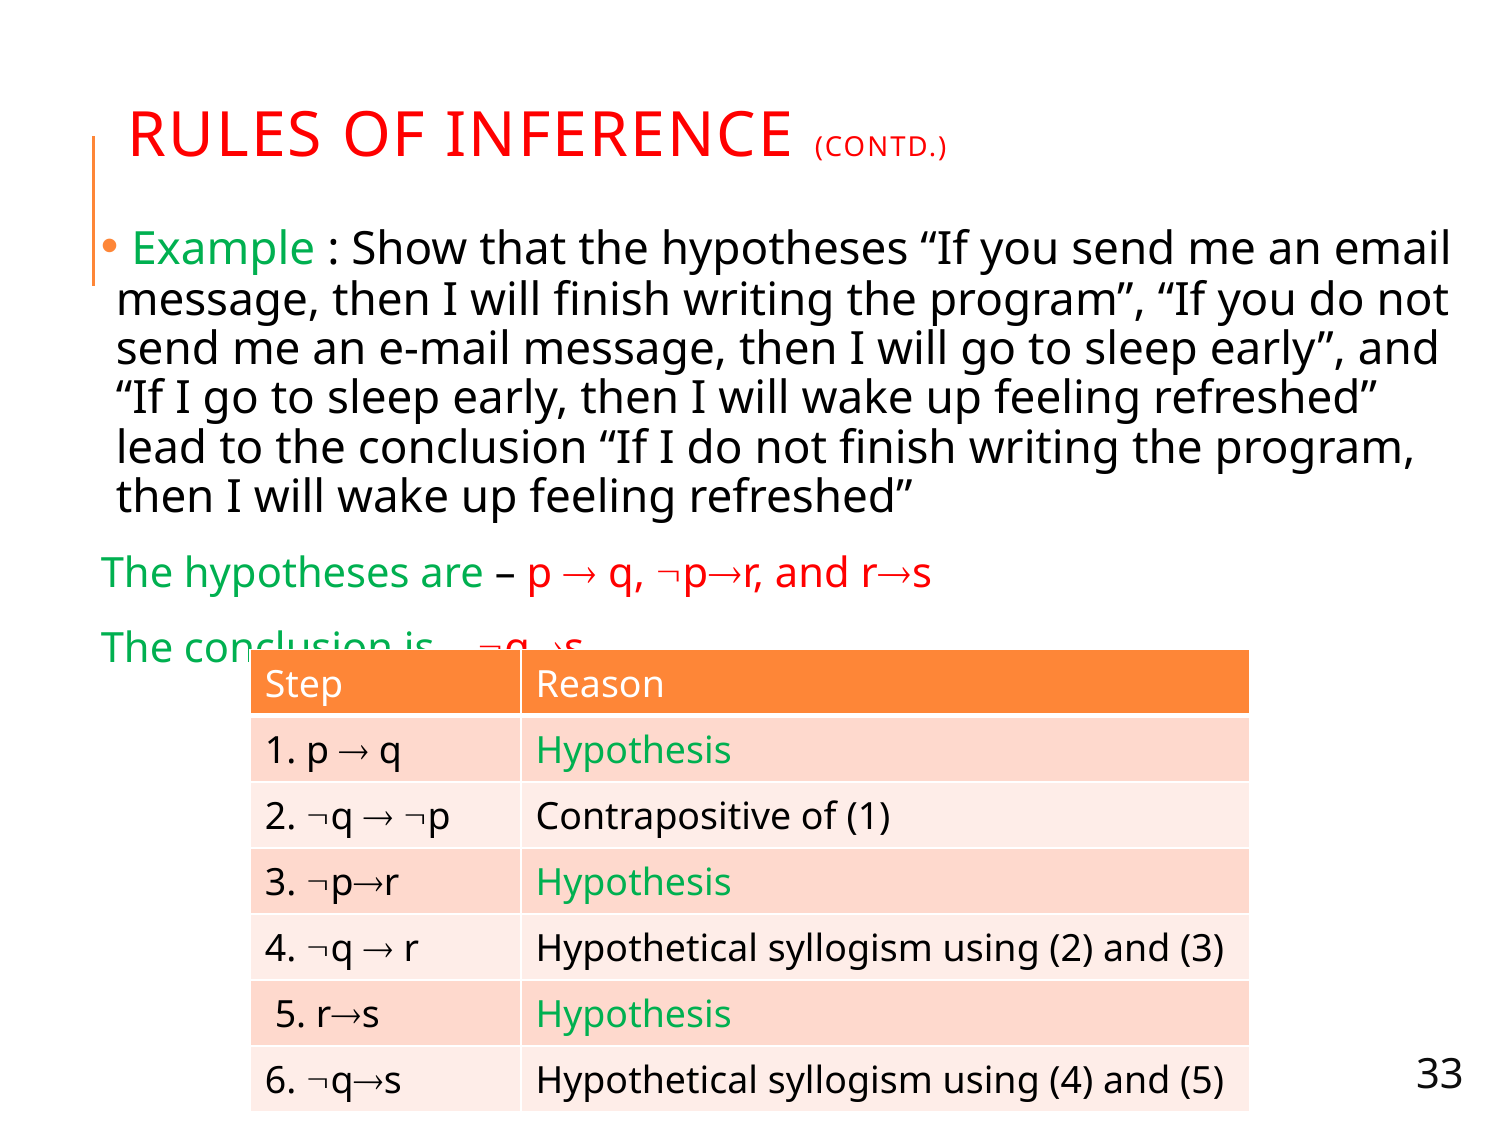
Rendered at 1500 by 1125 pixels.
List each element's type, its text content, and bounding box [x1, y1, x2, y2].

table_cell 6. qs [251, 1047, 520, 1111]
table_cell 4. q  r [251, 915, 520, 979]
table_cell 2. q  p [251, 783, 520, 847]
table_cell 1. p  q [251, 718, 520, 781]
table_cell Contrapositive of (1) [522, 783, 1249, 847]
table_cell Hypothesis [522, 718, 1249, 781]
table_cell Hypothesis [522, 849, 1249, 913]
table_cell 3. pr [251, 849, 520, 913]
slide_number 33 [1251, 1052, 1480, 1098]
table_cell 5. rs [251, 981, 520, 1045]
table_header Reason [522, 650, 1249, 713]
table_header Step [251, 650, 520, 713]
table_cell Hypothetical syllogism using (2) and (3) [522, 915, 1249, 979]
table_cell Hypothesis [522, 981, 1249, 1045]
title Rules of Inference (contd.) [112, 101, 1388, 177]
table_cell Hypothetical syllogism using (4) and (5) [522, 1047, 1249, 1111]
list Example : Show that the hypotheses “If you send me an email message, then I will finish writing the program”, “If you do not send me an e-mail message, then I will go to sleep early”, and “If I go to sleep early, then I will wake up feeling refreshed” lead to the conclusion “If I do not finish writing the program, then I will wake up feeling refreshed” The hypotheses are – p  q, pr, and rs The conclusion is – qs [93, 214, 1480, 957]
